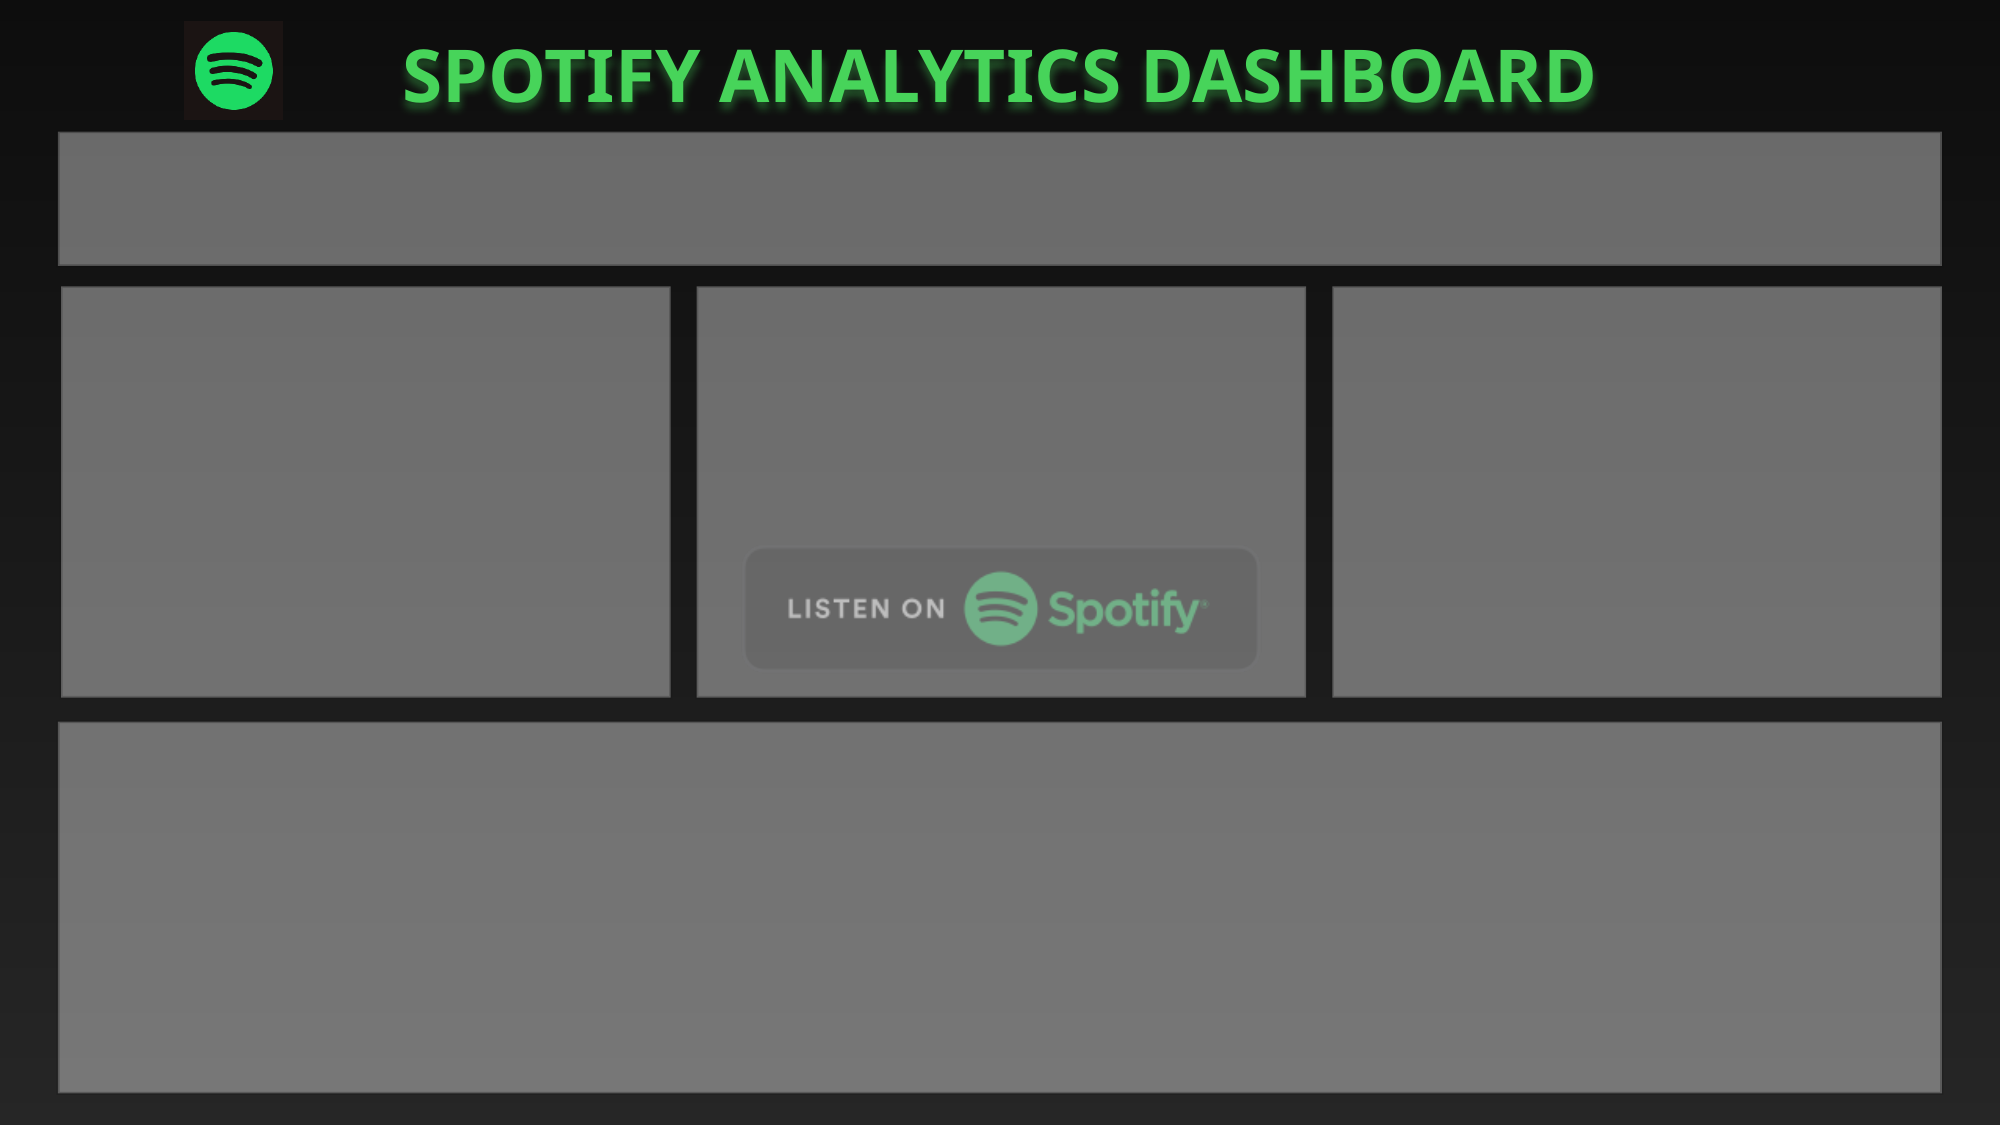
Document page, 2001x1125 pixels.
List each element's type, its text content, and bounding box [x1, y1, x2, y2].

text_box [695, 285, 1308, 699]
picture [184, 21, 284, 121]
text_box [1331, 285, 1943, 699]
picture [740, 542, 1263, 676]
text_box [56, 130, 1943, 267]
text_box [56, 720, 1943, 1095]
title SPOTIFY ANALYTICS DASHBOARD [58, 20, 1942, 126]
text_box [60, 285, 672, 699]
